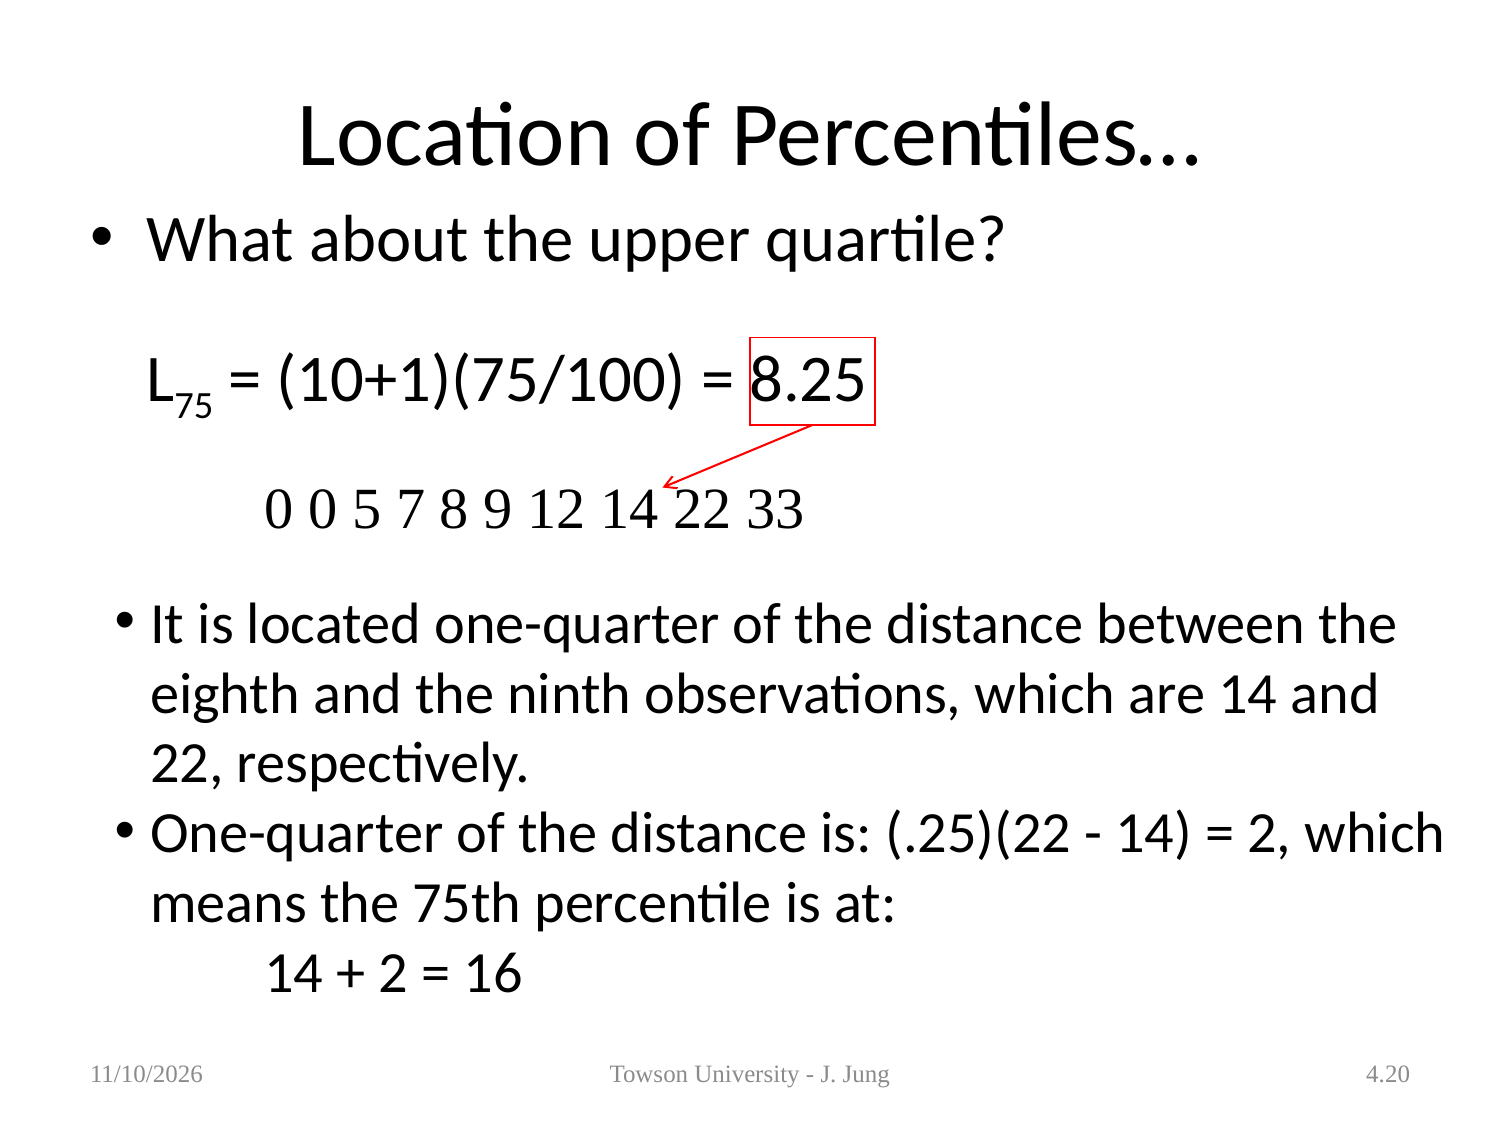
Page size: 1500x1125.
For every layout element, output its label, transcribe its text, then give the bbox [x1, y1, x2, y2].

slide_number 4.20 [1074, 1042, 1425, 1103]
text_box [750, 337, 875, 425]
title Location of Percentiles… [75, 45, 1425, 187]
list What about the upper quartile? L75 = (10+1)(75/100) = 8.25 [75, 187, 1425, 438]
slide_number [75, 1042, 425, 1103]
text_box It is located one-quarter of the distance between the eighth and the ninth observations, which are 14 and 22, respectively. One-quarter of the distance is: (.25)(22 - 14) = 2, which means the 75th percentile is at: 14 + 2 = 16 [99, 577, 1463, 1012]
text_box 0 0 5 7 8 9 12 14 22 33 [249, 462, 820, 548]
footer Towson University - J. Jung [512, 1042, 988, 1103]
text_box [662, 424, 813, 489]
